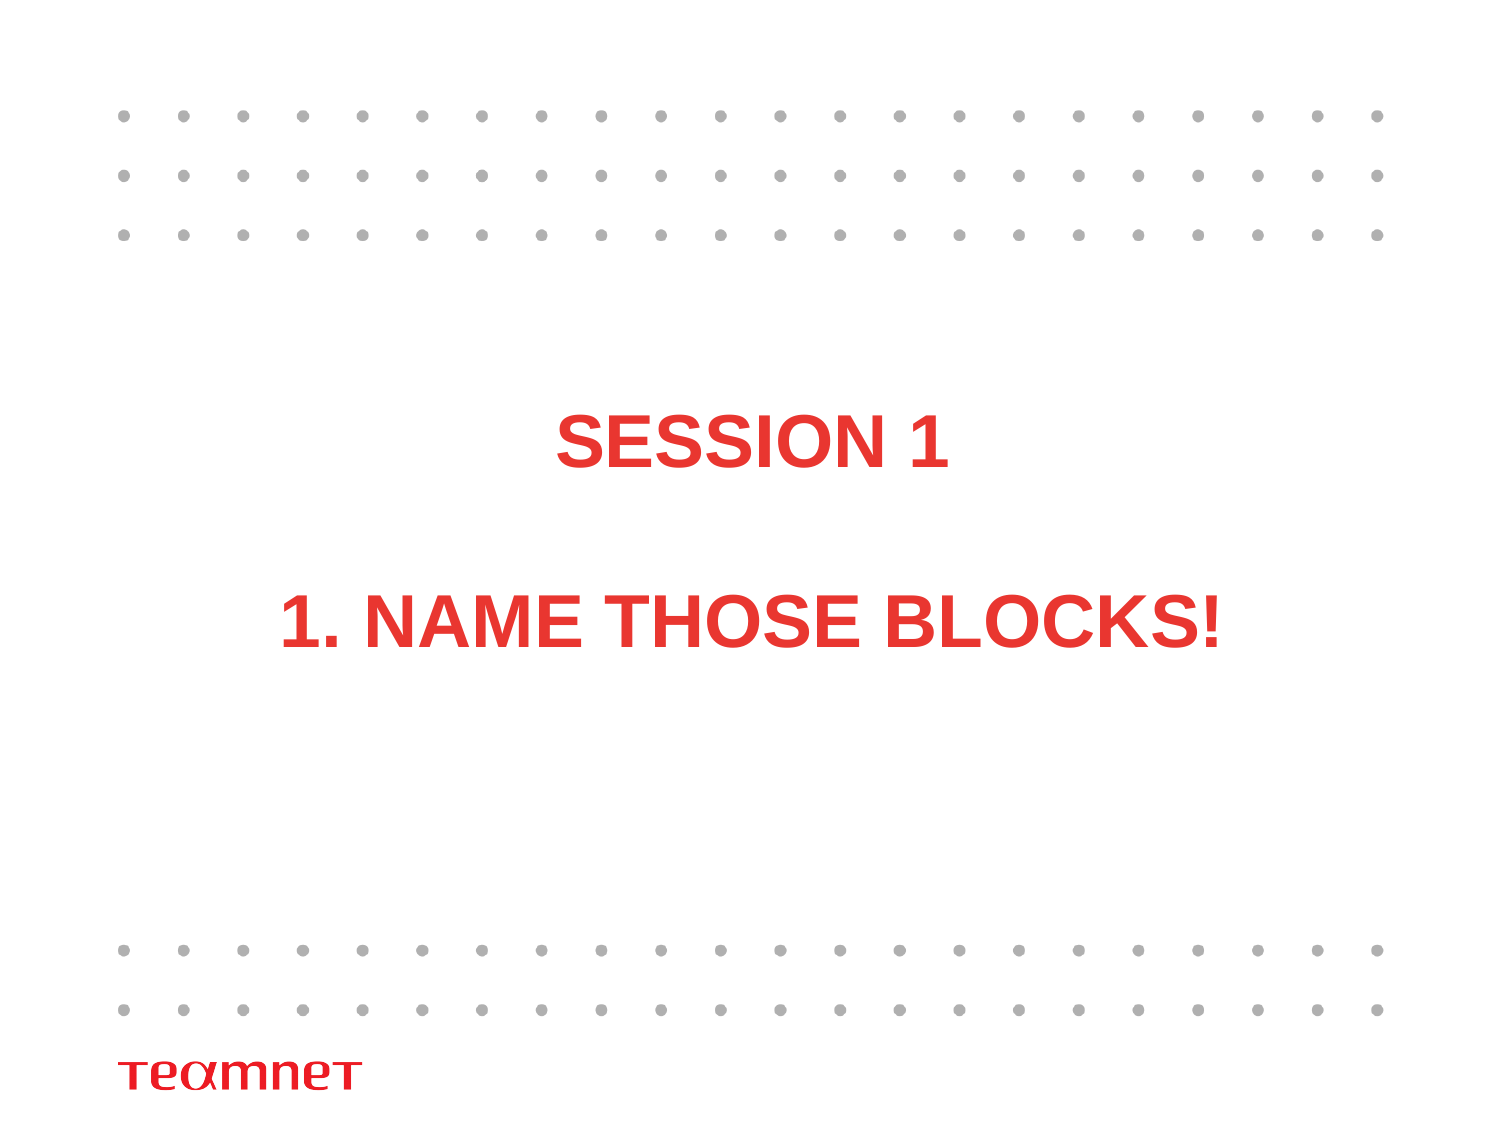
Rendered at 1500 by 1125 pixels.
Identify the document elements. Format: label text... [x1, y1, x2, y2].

picture [0, 691, 1500, 1125]
picture [0, 0, 1500, 363]
text_box SESSION 1 1. Name those blocks! [0, 363, 1500, 691]
